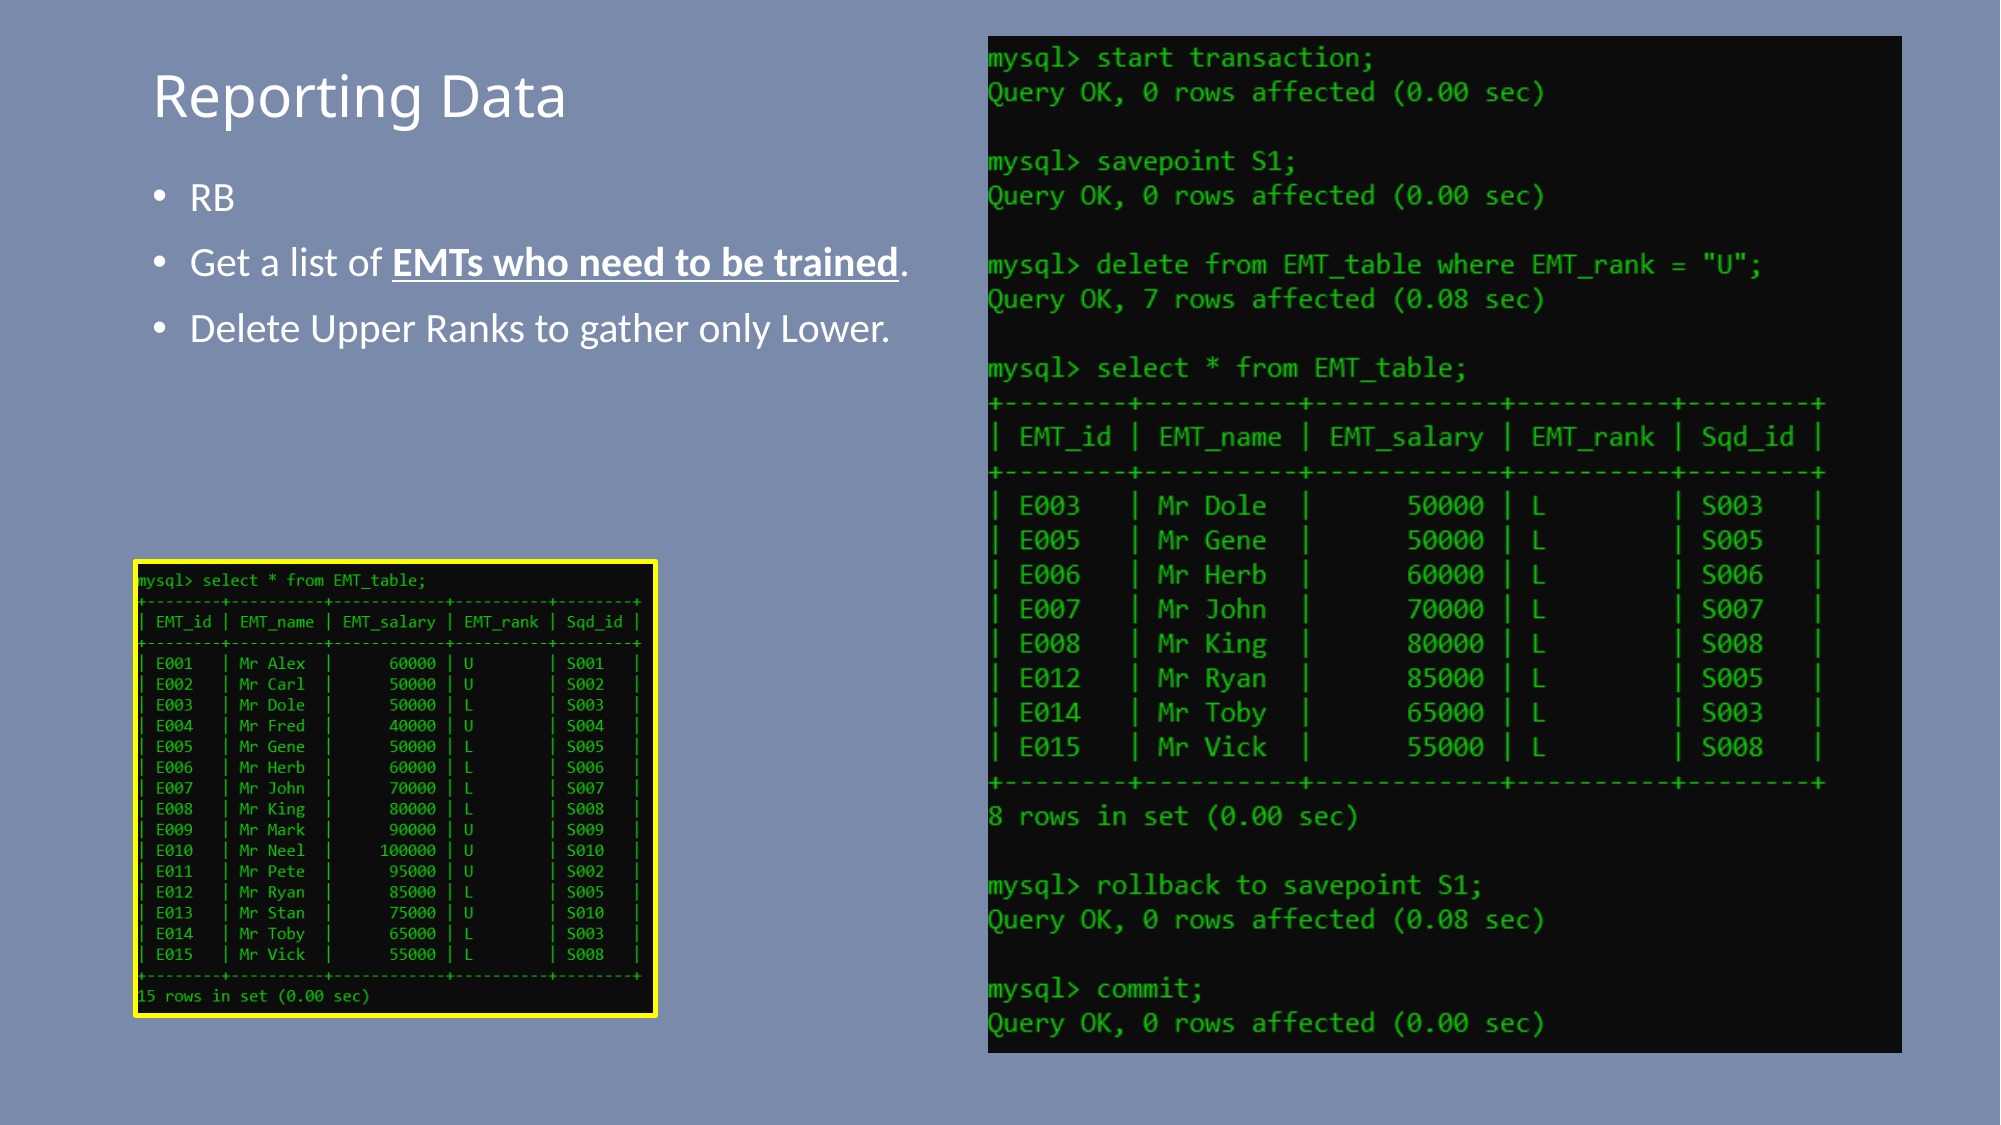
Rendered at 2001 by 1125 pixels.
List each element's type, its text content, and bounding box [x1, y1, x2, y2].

picture [988, 36, 1902, 1053]
list RB Get a list of EMTs who need to be trained. Delete Upper Ranks to gather only Lower. [137, 167, 988, 1014]
picture [137, 563, 654, 1014]
title Reporting Data [137, 59, 988, 167]
